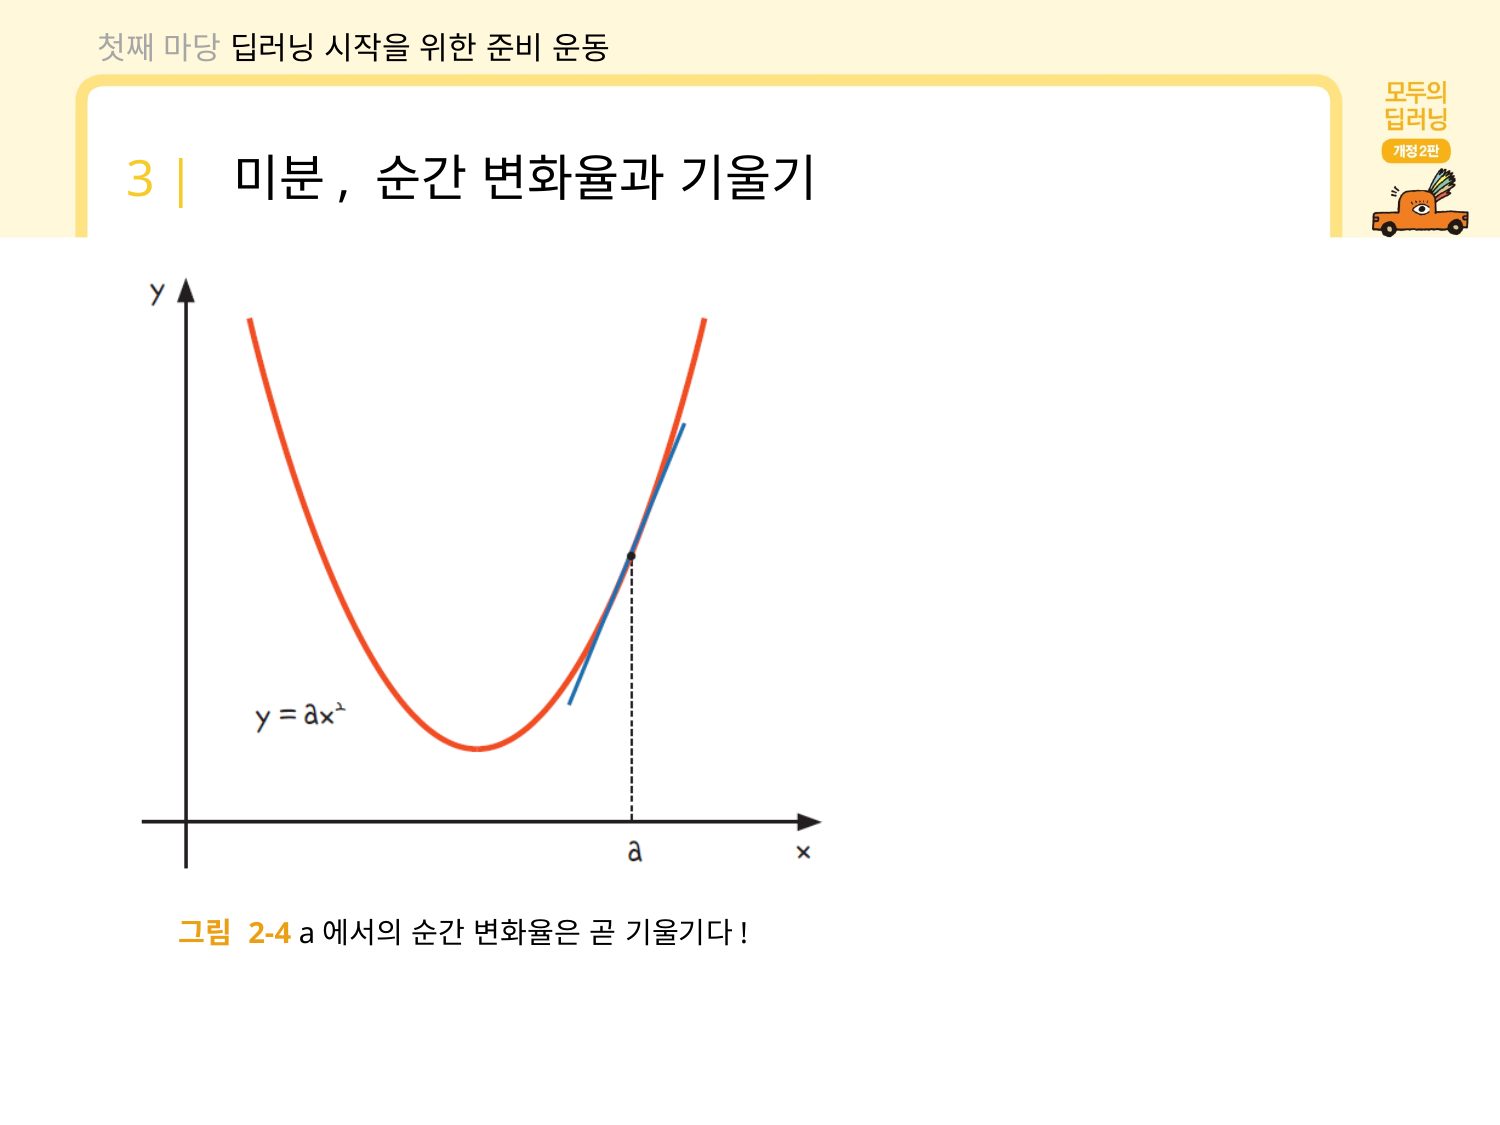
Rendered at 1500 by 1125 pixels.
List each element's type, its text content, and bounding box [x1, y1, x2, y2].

picture [0, 0, 1500, 1125]
text_box 첫째 마당 딥러닝 시작을 위한 준비 운동 [82, 0, 1133, 74]
text_box 그림 2-4 a에서의 순간 변화율은 곧 기울기다! [116, 883, 810, 957]
text_box 3 | 미분, 순간 변화율과 기울기 [111, 99, 1309, 214]
